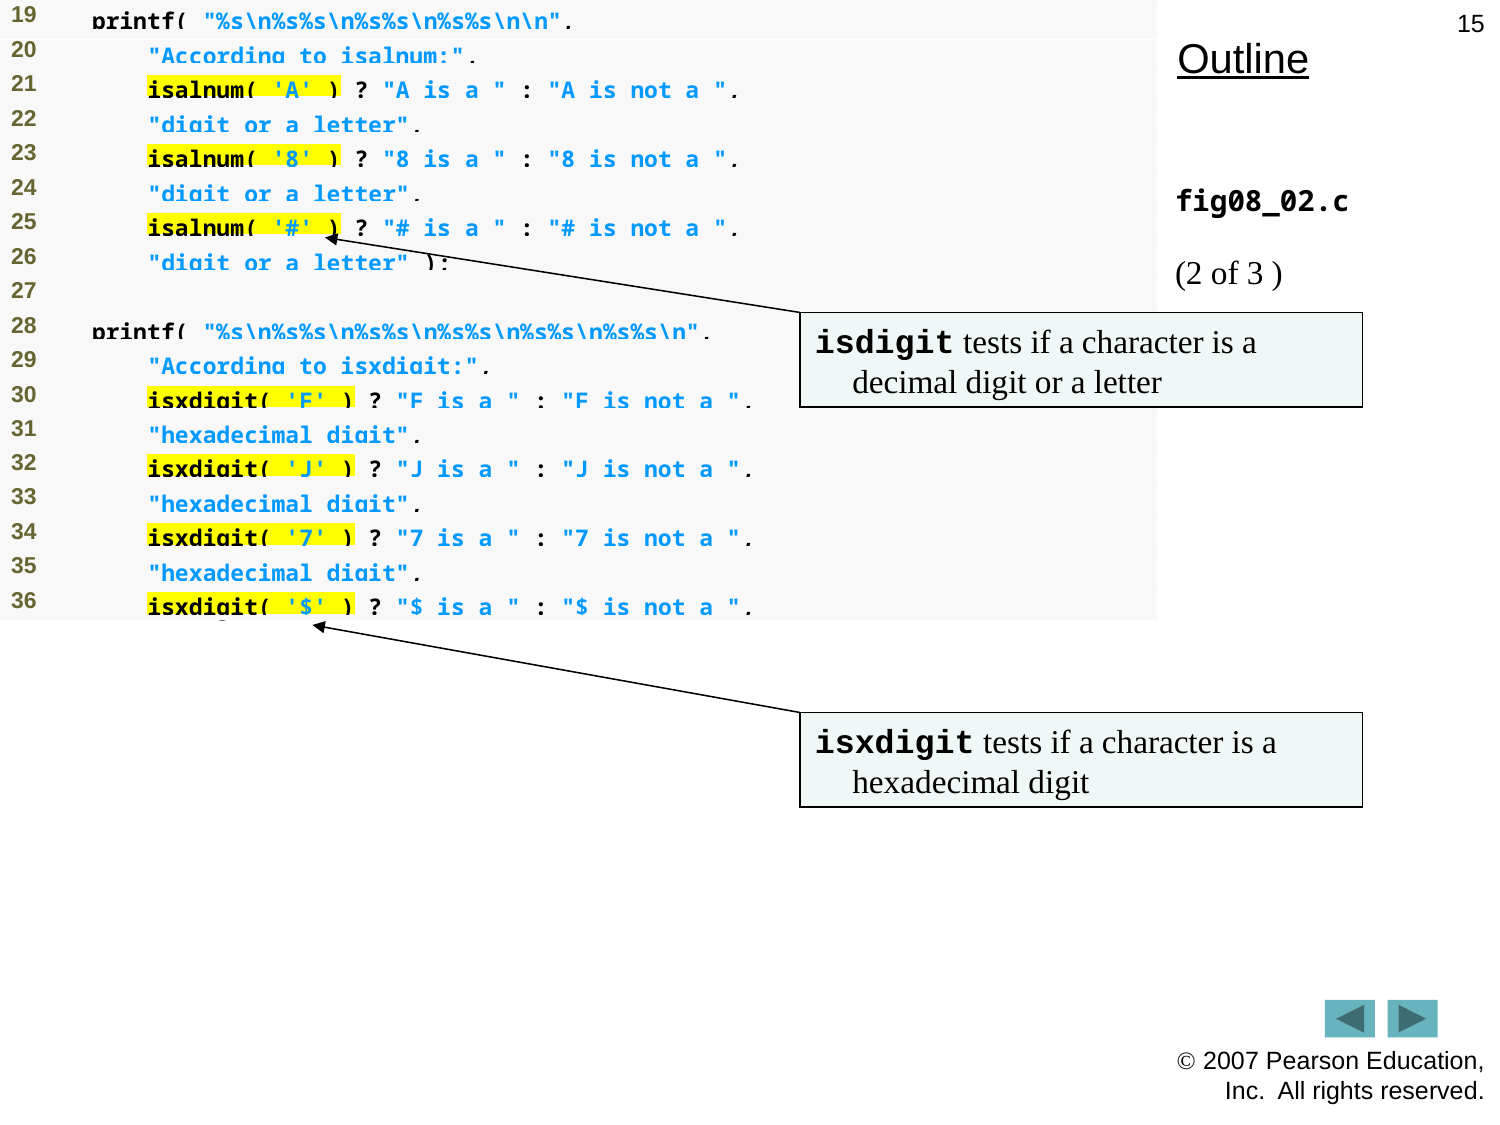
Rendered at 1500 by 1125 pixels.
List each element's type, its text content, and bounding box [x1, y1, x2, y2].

text_box fig08_02.c (2 of 3 ) [1174, 175, 1475, 299]
text_box Outline [1162, 24, 1500, 90]
text_box isxdigit tests if a character is a hexadecimal digit [800, 712, 1363, 807]
slide_number 15 [1158, 0, 1500, 79]
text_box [0, 0, 1158, 650]
text_box isdigit tests if a character is a decimal digit or a letter [1158, 312, 1363, 408]
